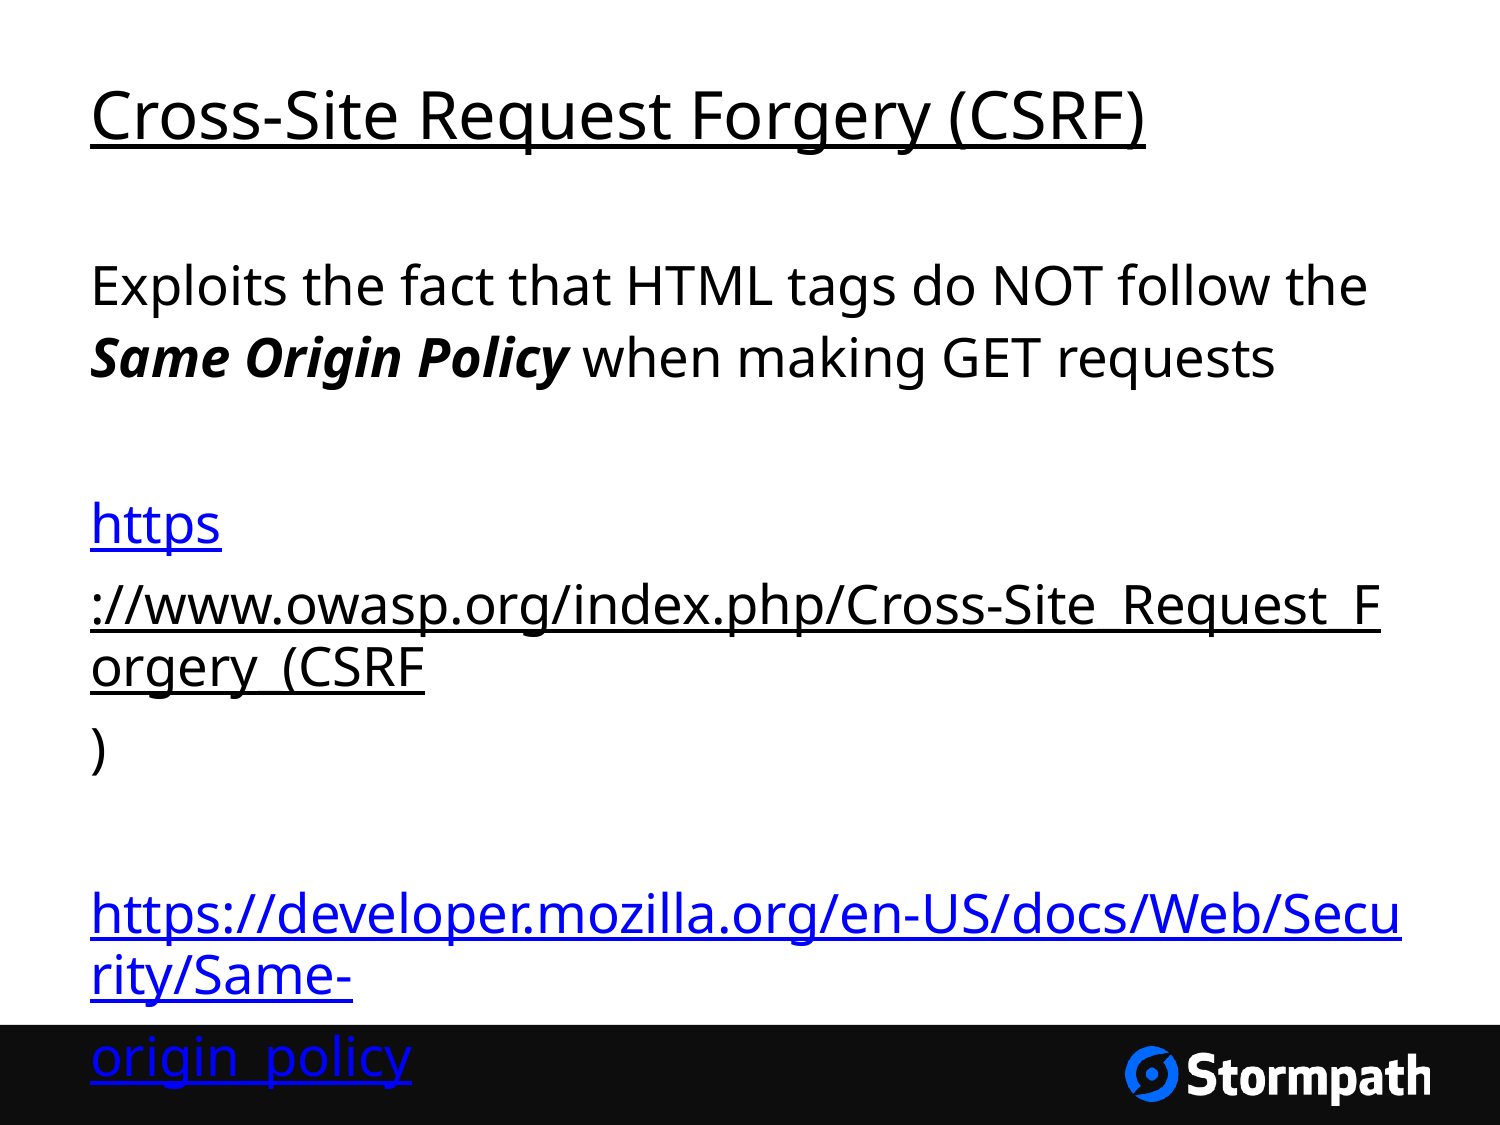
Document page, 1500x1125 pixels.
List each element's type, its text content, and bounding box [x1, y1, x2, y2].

list Exploits the fact that HTML tags do NOT follow the Same Origin Policy when making GET requests https://www.owasp.org/index.php/Cross-Site_Request_Forgery_(CSRF) https://developer.mozilla.org/en-US/docs/Web/Security/Same-origin_policy [75, 237, 1425, 980]
title Cross-Site Request Forgery (CSRF) [75, 62, 1425, 163]
